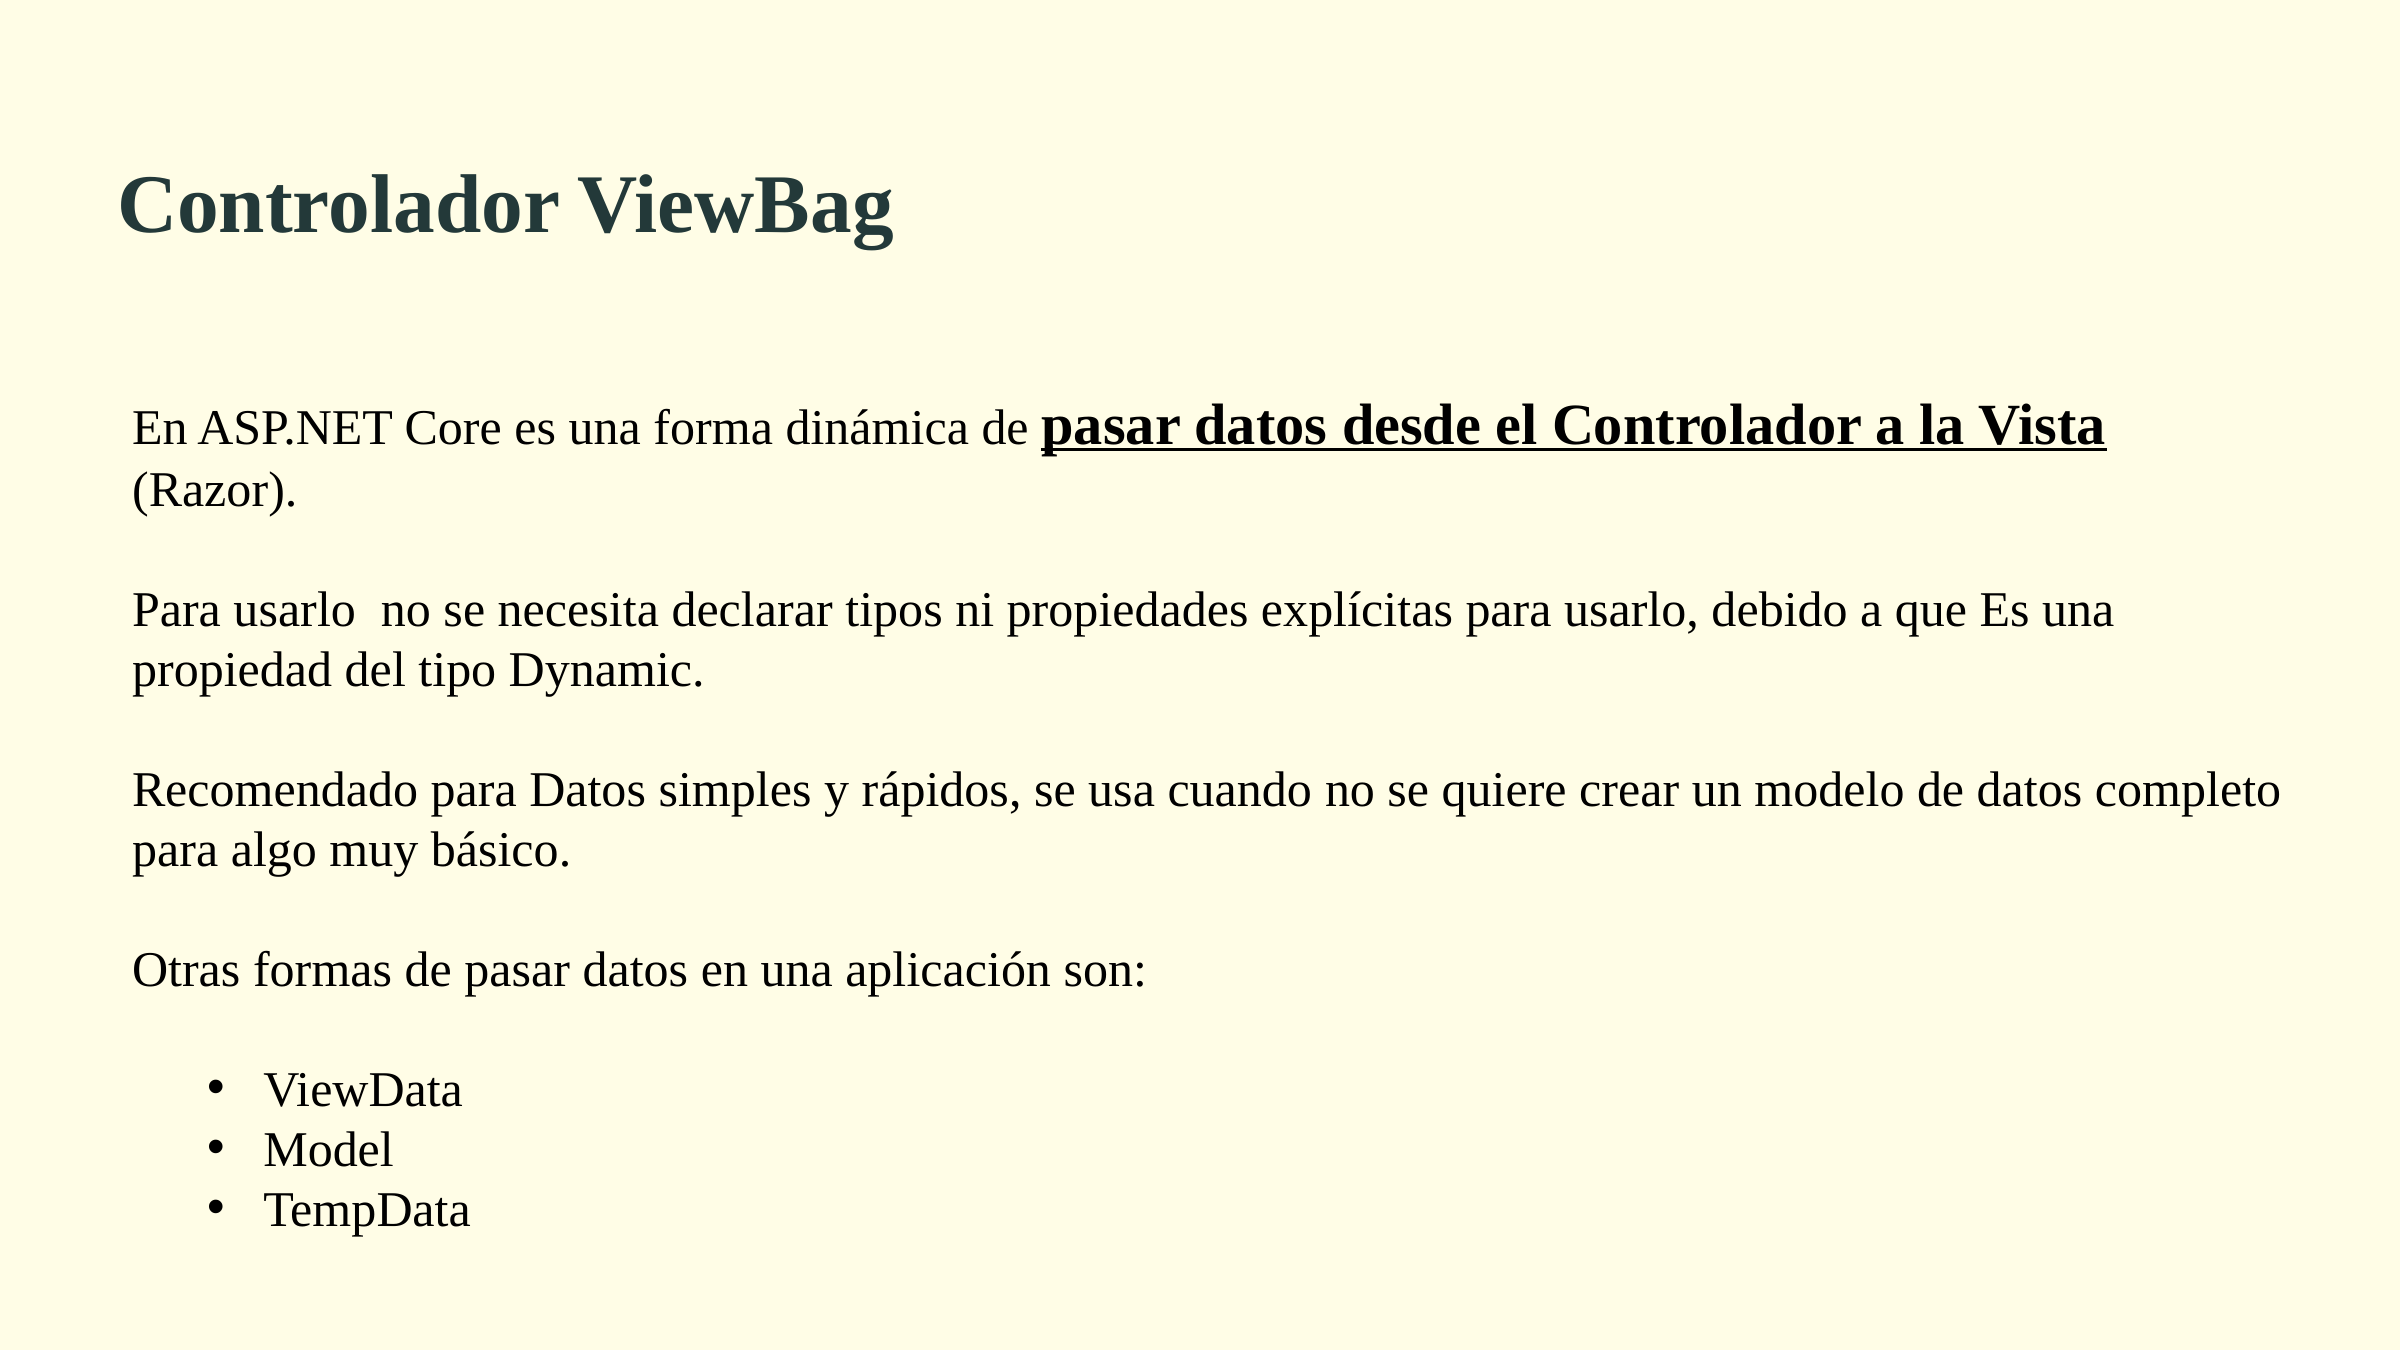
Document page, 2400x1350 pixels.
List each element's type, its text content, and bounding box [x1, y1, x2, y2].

text_box Controlador ViewBag [117, 145, 1756, 355]
text_box En ASP.NET Core es una forma dinámica de pasar datos desde el Controlador a la Vista (Razor). Para usarlo no se necesita declarar tipos ni propiedades explícitas para usarlo, debido a que Es una propiedad del tipo Dynamic. Recomendado para Datos simples y rápidos, se usa cuando no se quiere crear un modelo de datos completo para algo muy básico. Otras formas de pasar datos en una aplicación son: ViewData Model TempData [117, 378, 2301, 1304]
